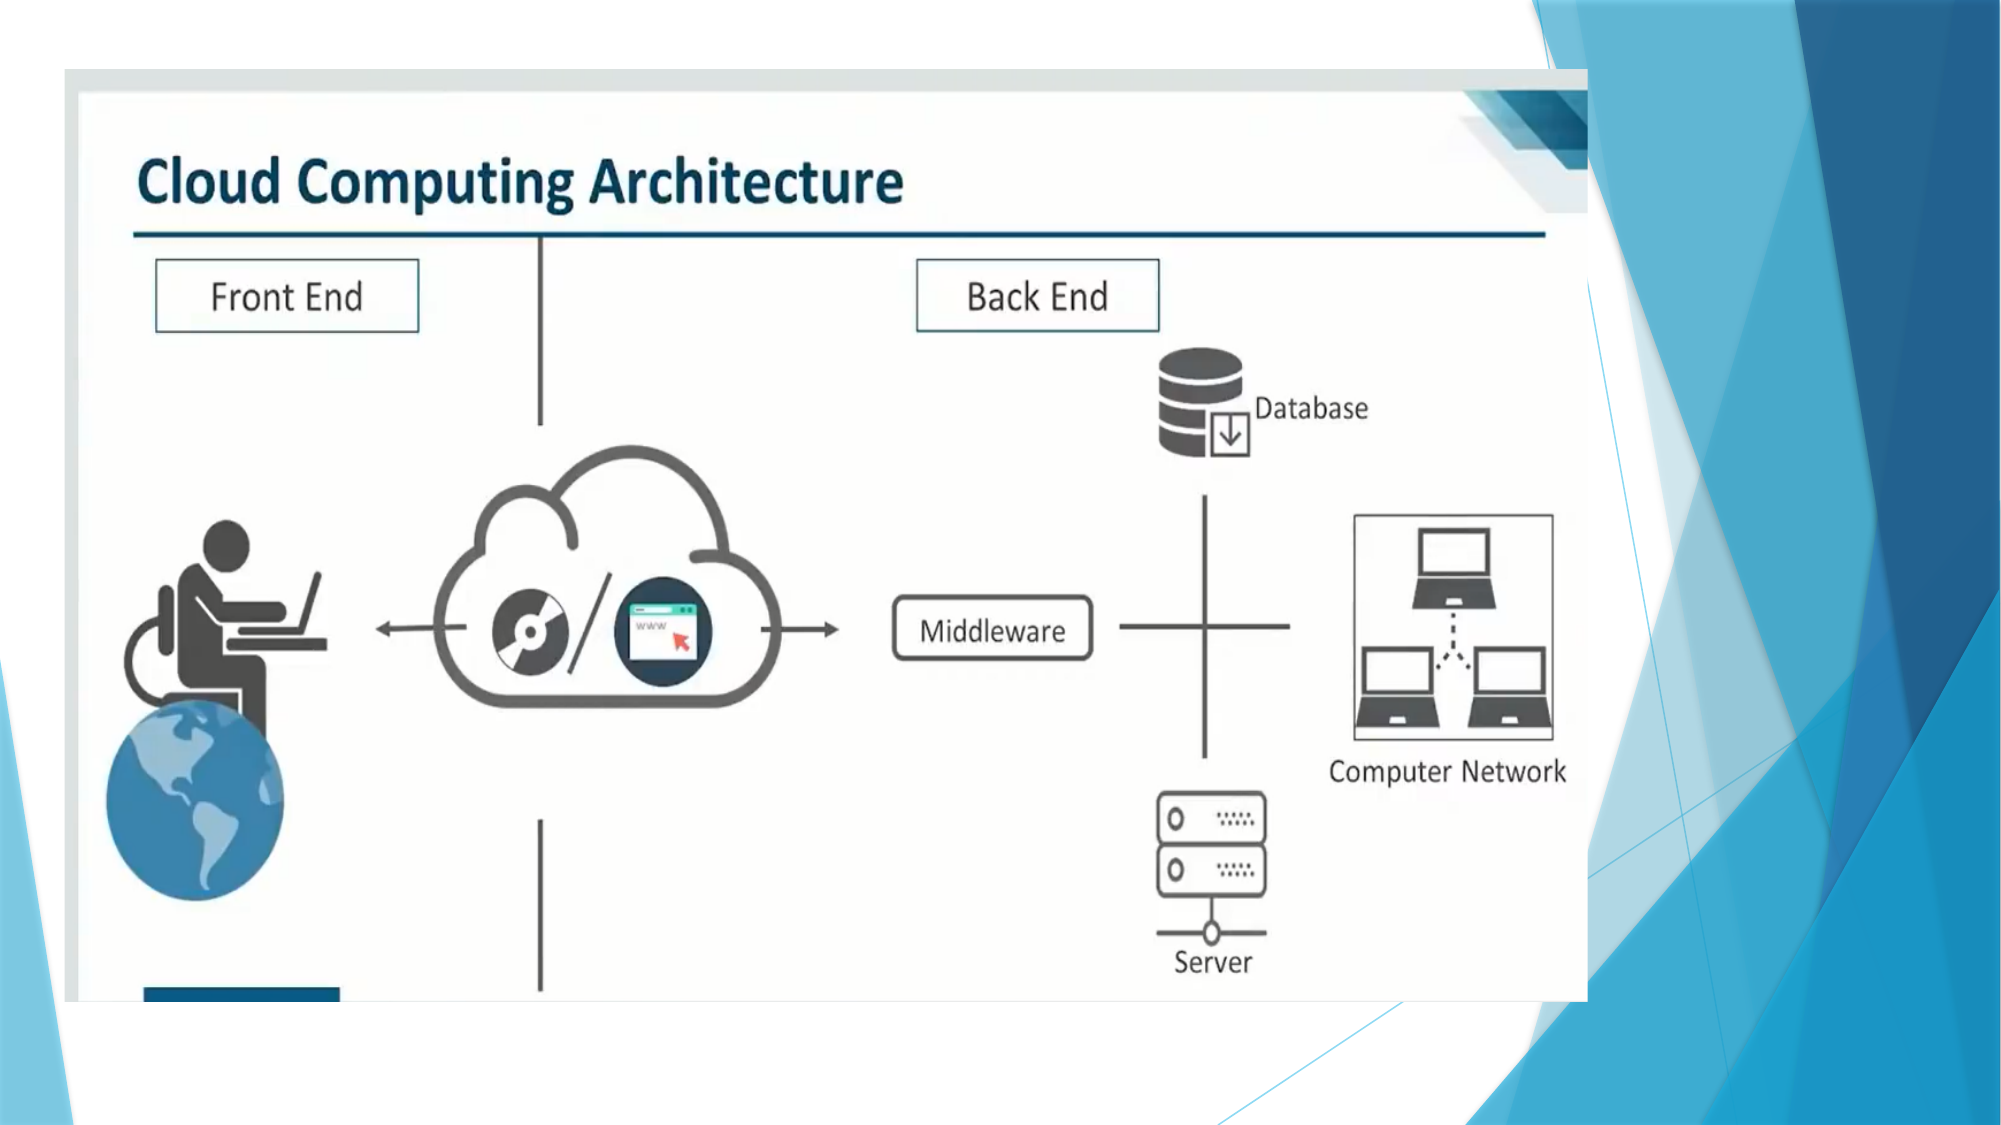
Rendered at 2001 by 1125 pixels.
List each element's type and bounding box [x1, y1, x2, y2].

list [64, 22, 1589, 1003]
